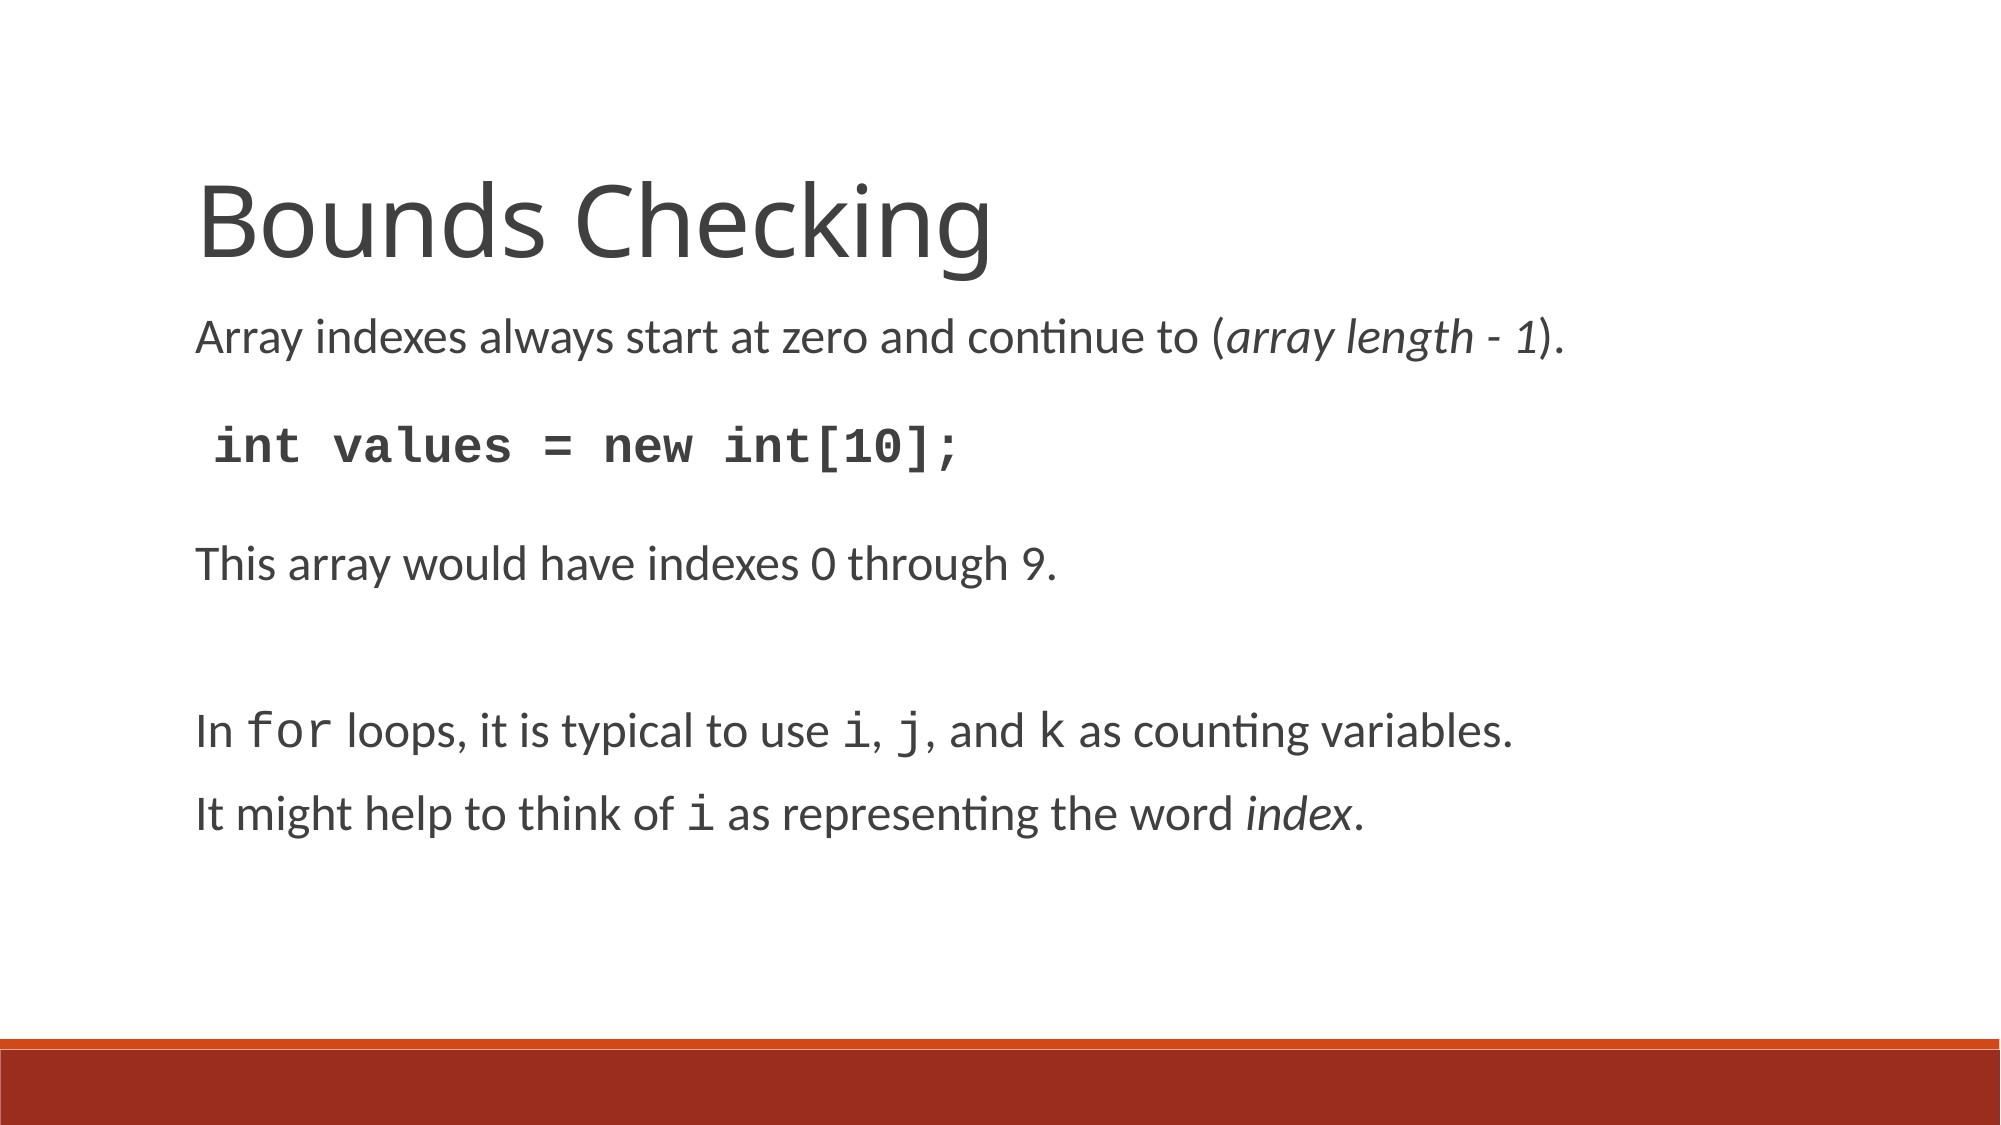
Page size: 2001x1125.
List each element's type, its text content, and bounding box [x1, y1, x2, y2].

list Array indexes always start at zero and continue to (array length - 1). int values = new int[10]; This array would have indexes 0 through 9. In for loops, it is typical to use i, j, and k as counting variables. It might help to think of i as representing the word index. [180, 302, 1830, 963]
title Bounds Checking [180, 47, 1830, 285]
